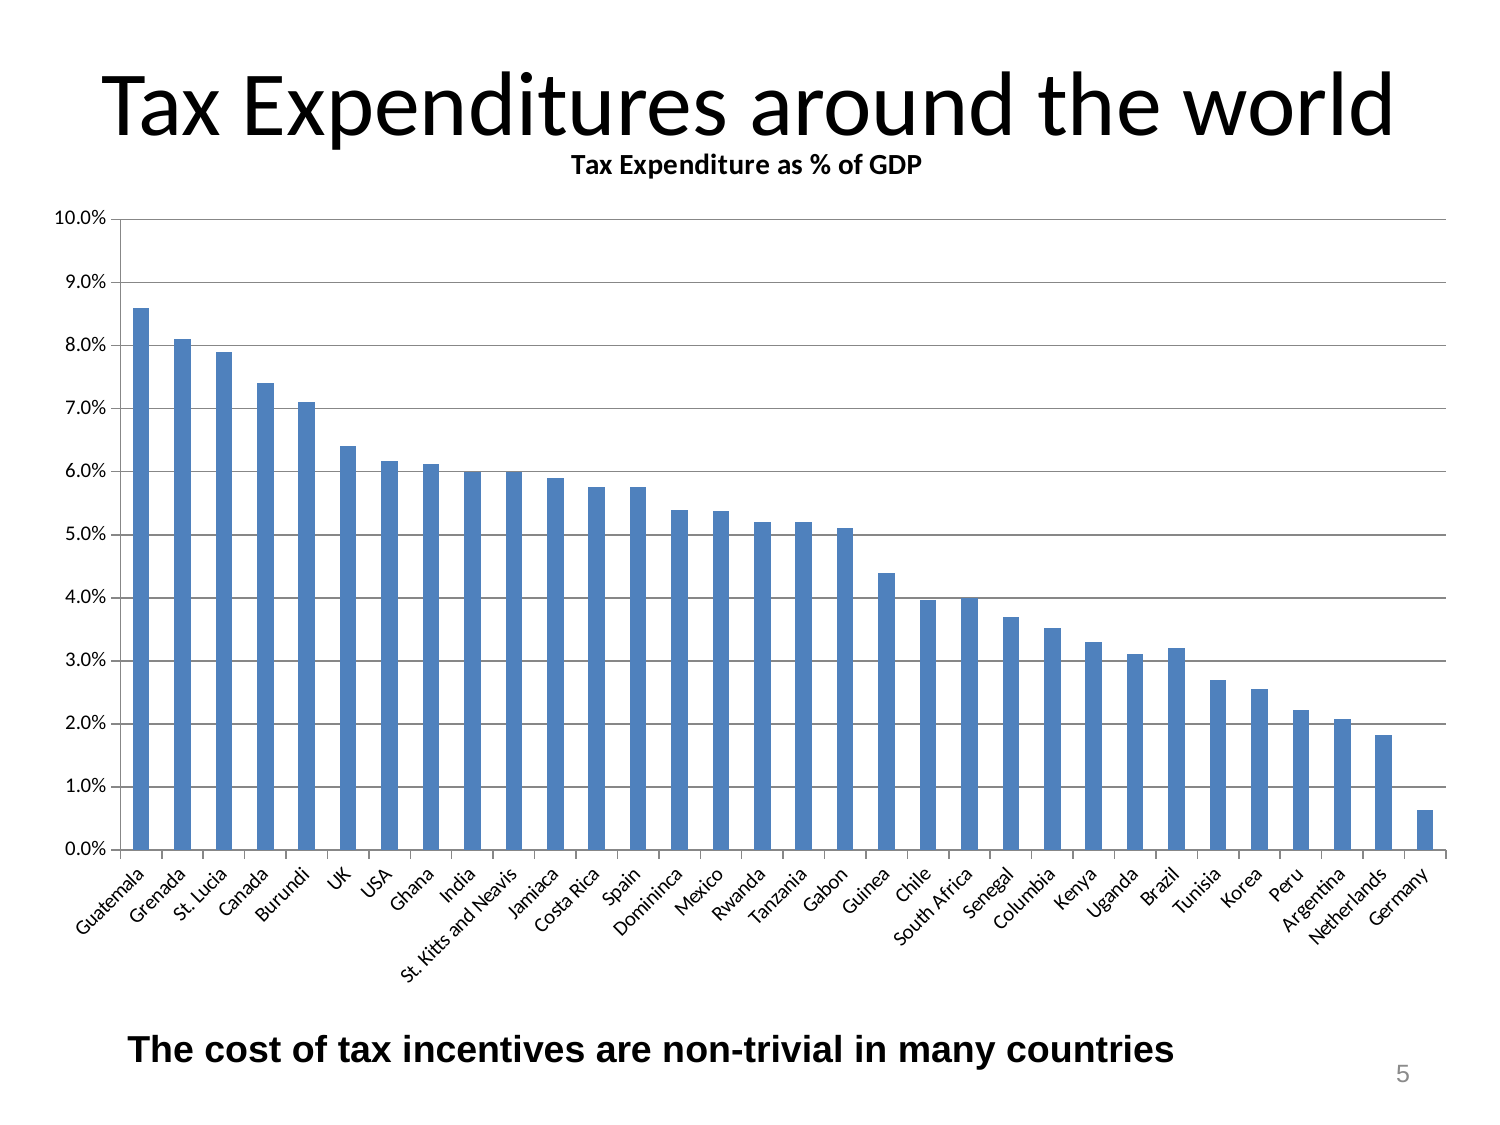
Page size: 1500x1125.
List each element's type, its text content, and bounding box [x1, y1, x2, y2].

slide_number 5 [1074, 1042, 1425, 1103]
text_box The cost of tax incentives are non-trivial in many countries [112, 1017, 1388, 1078]
title Tax Expenditures around the world [75, 5, 1425, 117]
chart [24, 118, 1476, 1007]
